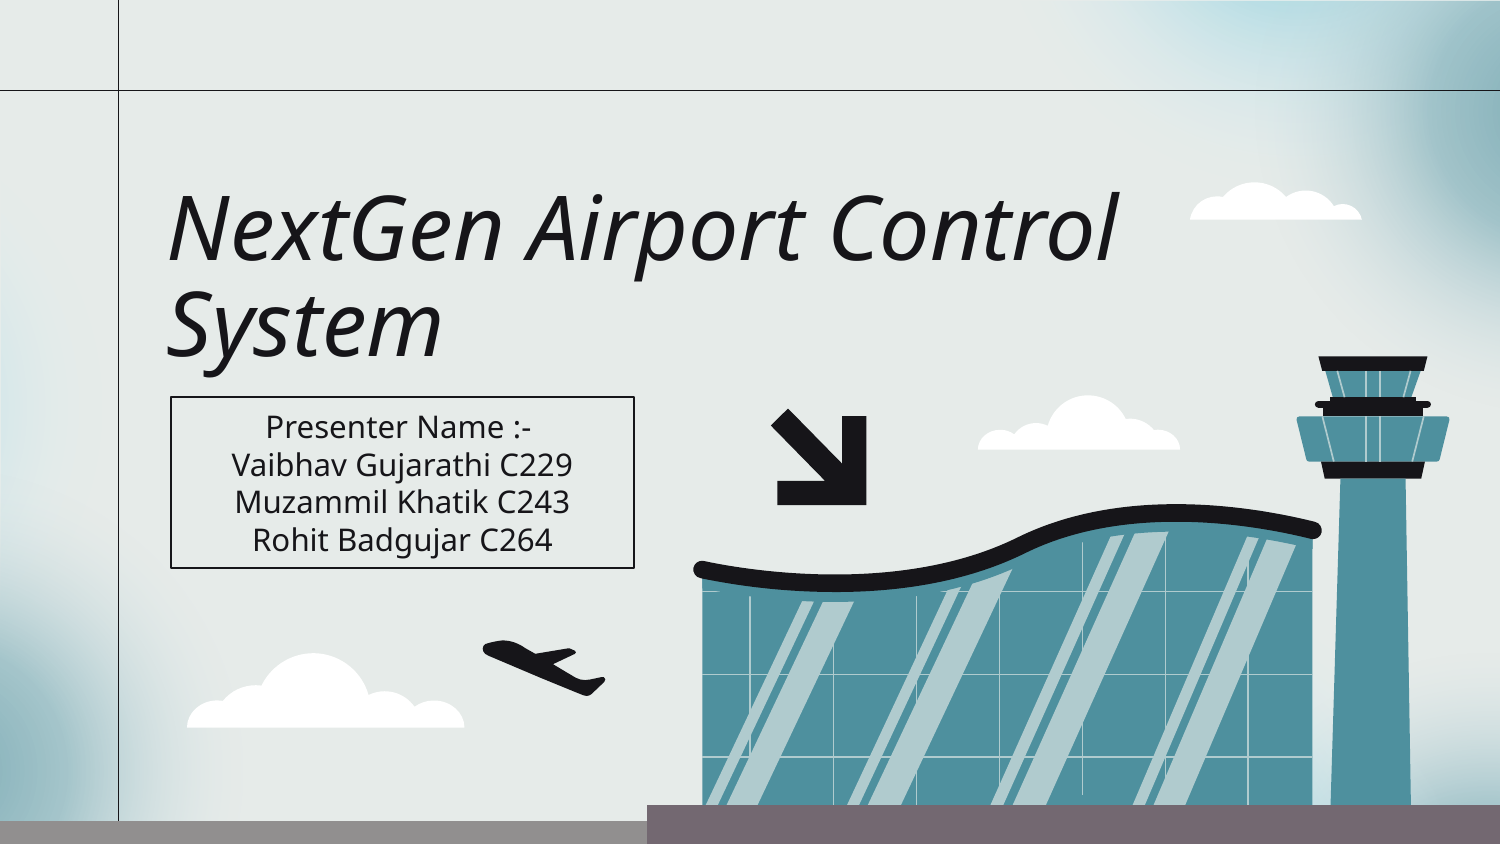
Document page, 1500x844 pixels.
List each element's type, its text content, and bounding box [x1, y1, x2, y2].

subtitle Presenter Name :- Vaibhav Gujarathi C229 Muzammil Khatik C243 Rohit Badgujar C264 [170, 396, 635, 569]
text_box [647, 356, 1500, 844]
title NextGen Airport Control System [151, 123, 1157, 435]
text_box [482, 640, 606, 696]
